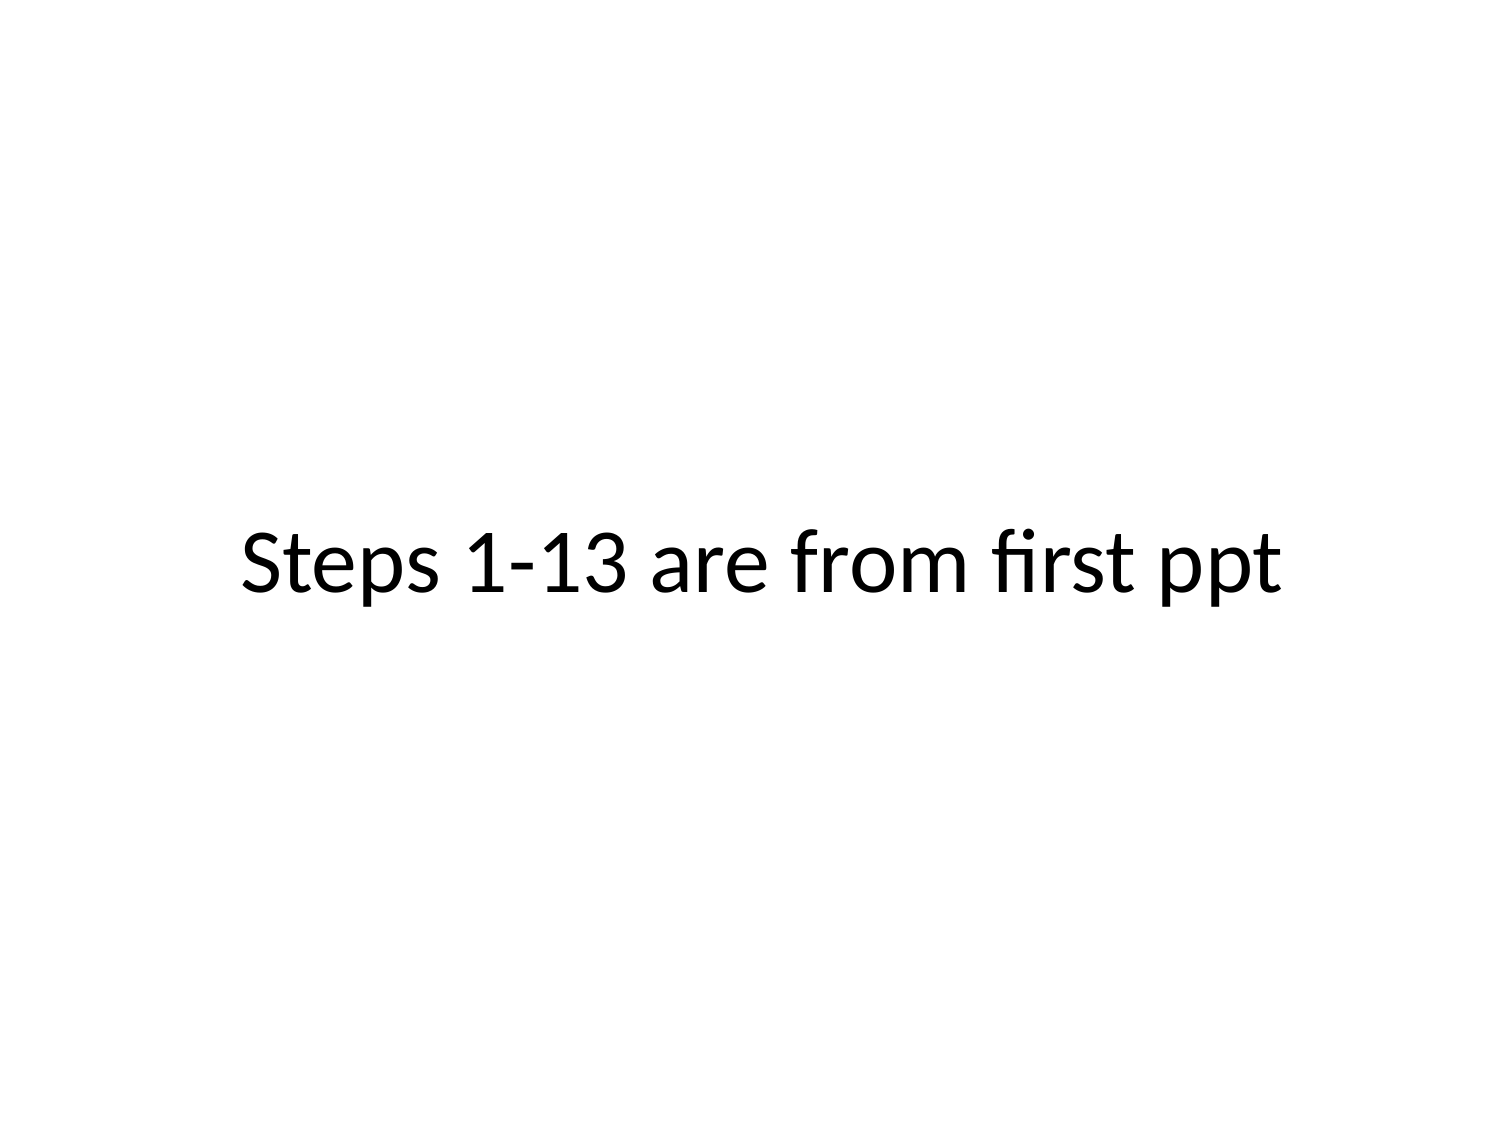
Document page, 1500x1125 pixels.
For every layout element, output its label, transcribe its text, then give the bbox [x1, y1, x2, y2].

title Steps 1-13 are from first ppt [115, 480, 1410, 644]
